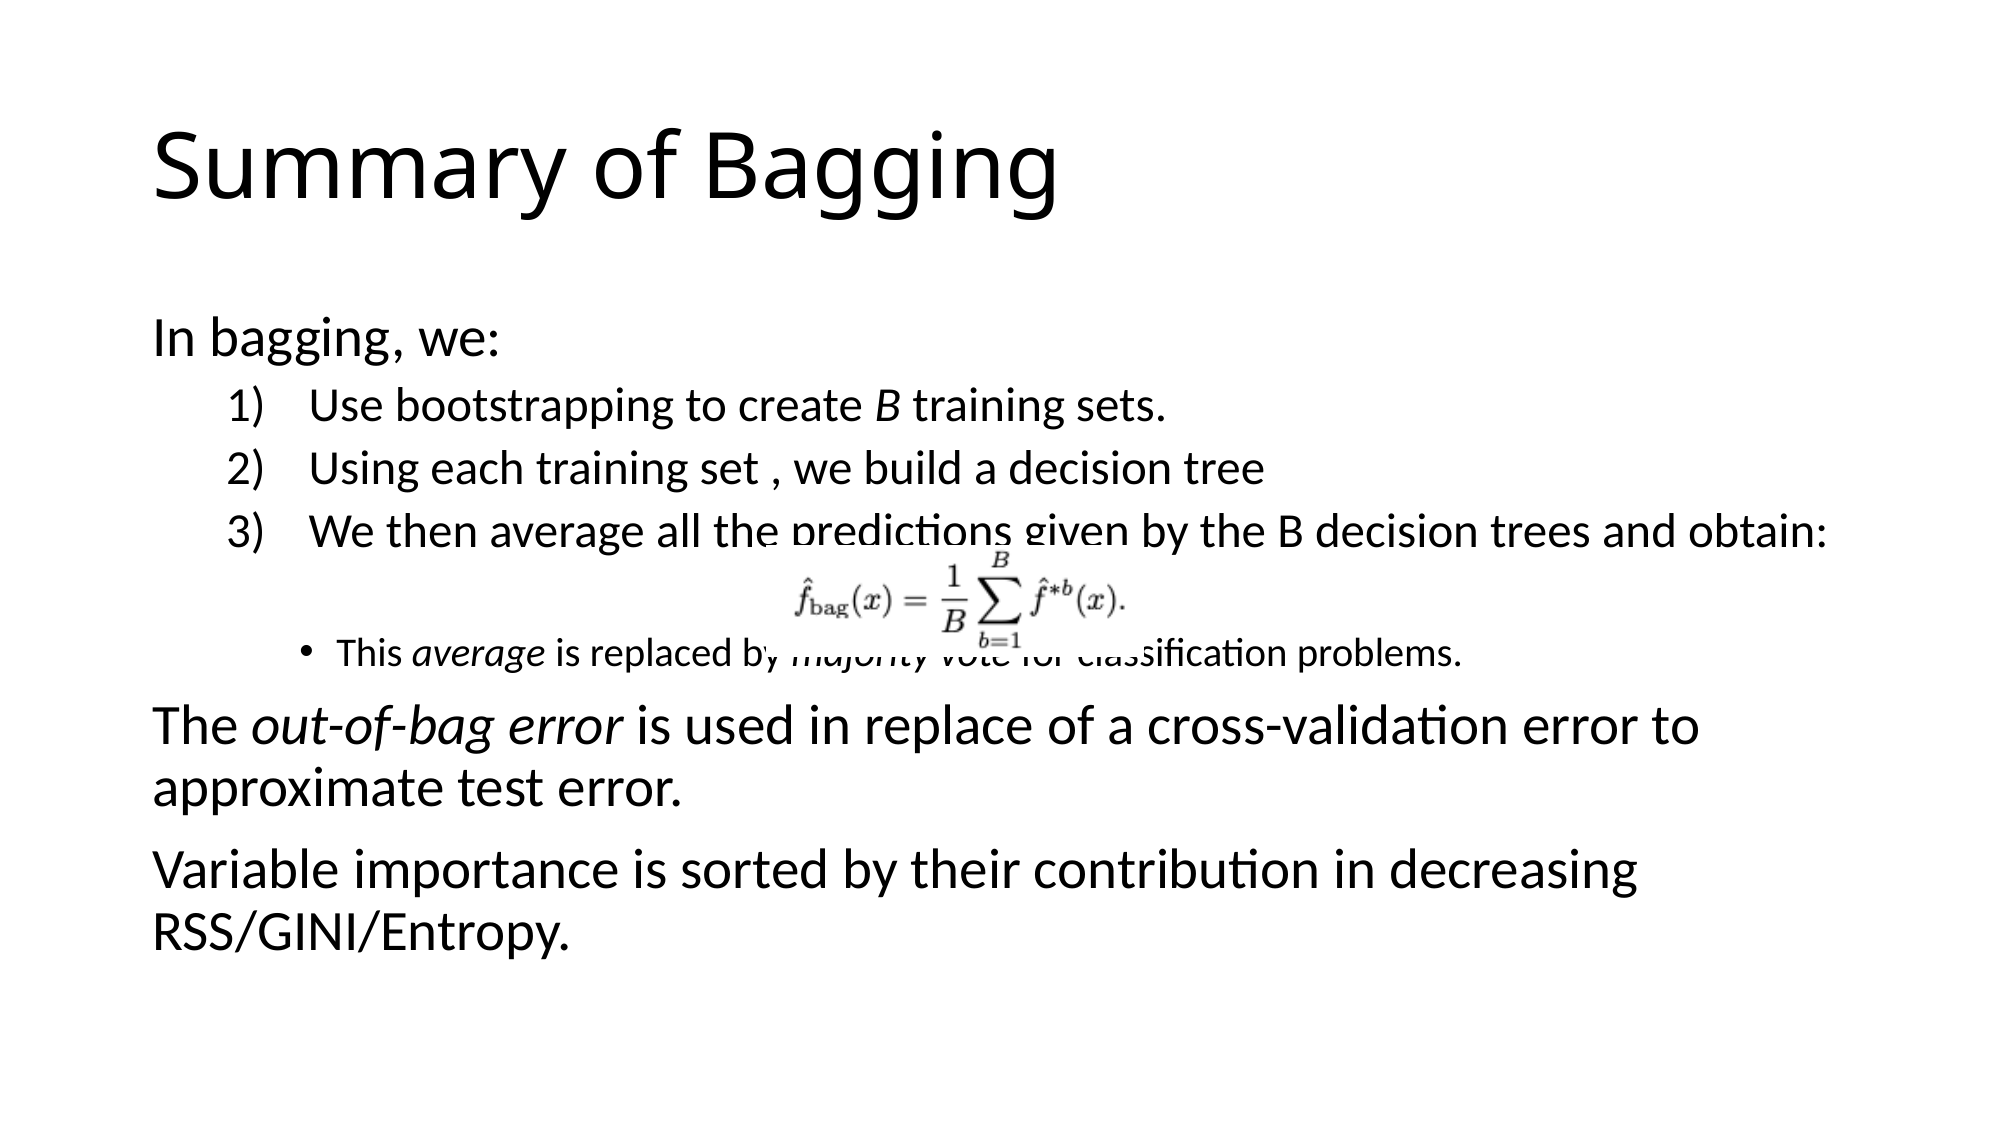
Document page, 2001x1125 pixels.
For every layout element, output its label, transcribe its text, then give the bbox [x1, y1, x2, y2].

picture [766, 545, 1144, 657]
title Summary of Bagging [137, 59, 1863, 278]
